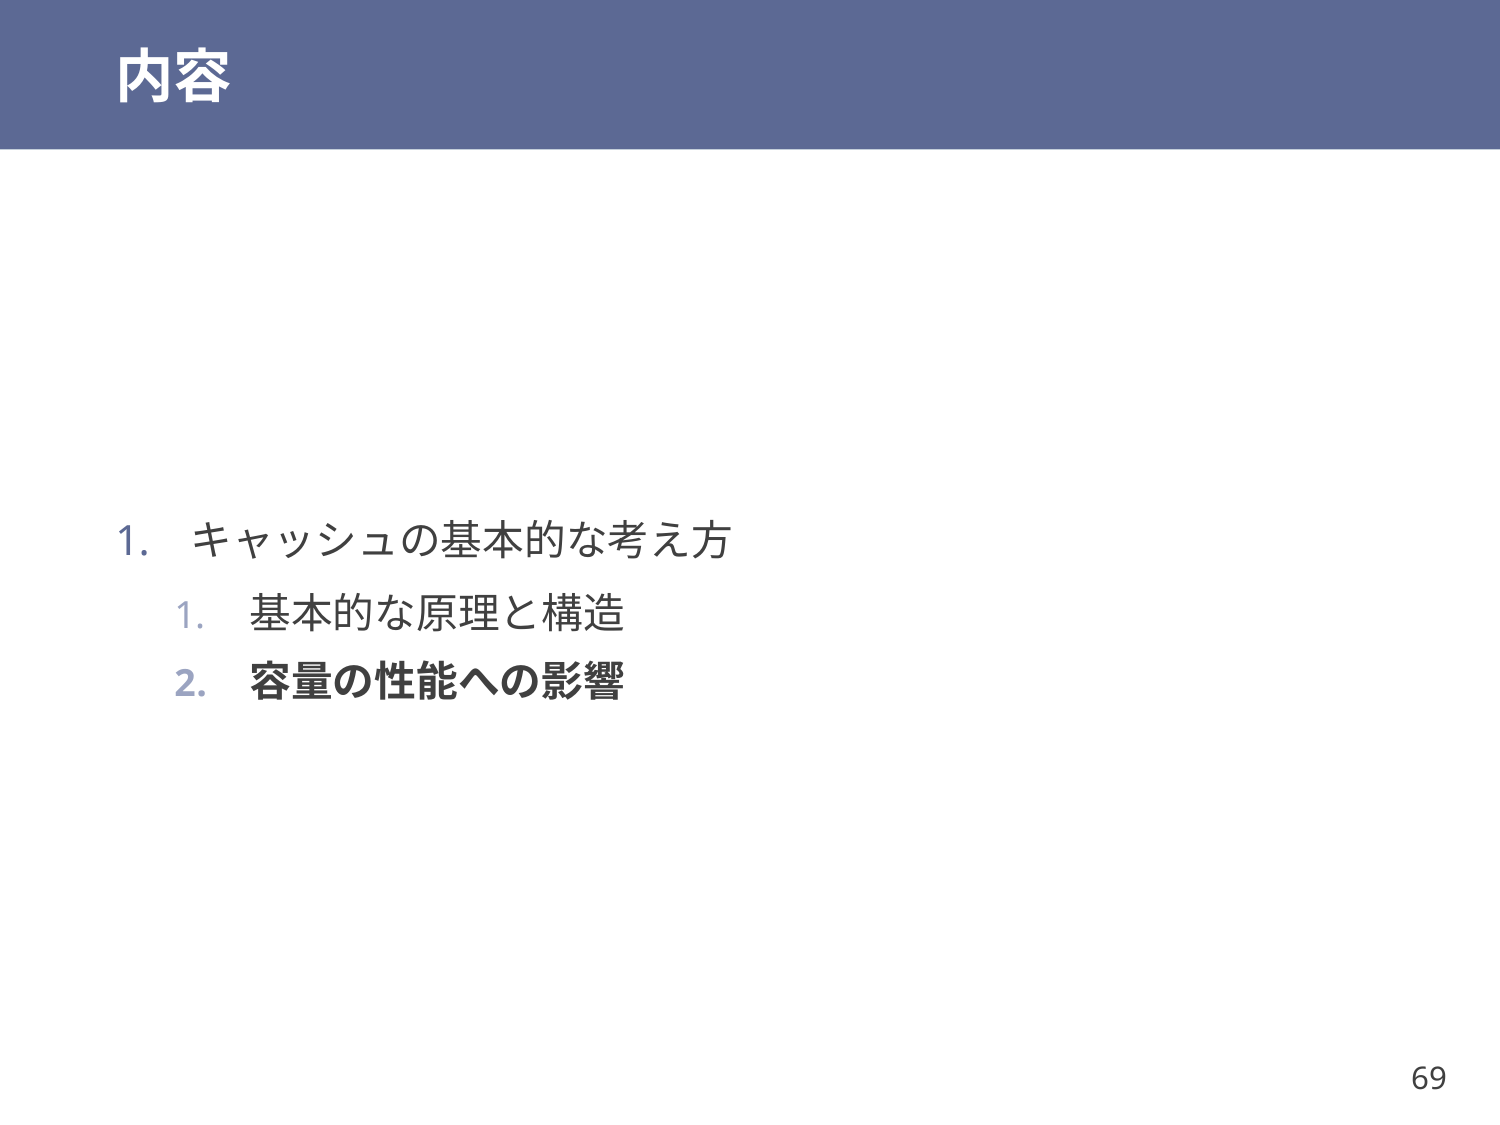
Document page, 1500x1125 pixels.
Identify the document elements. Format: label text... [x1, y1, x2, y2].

list キャッシュの基本的な考え方 基本的な原理と構造 容量の性能への影響 [100, 178, 1400, 1036]
title 内容 [100, 0, 1500, 150]
